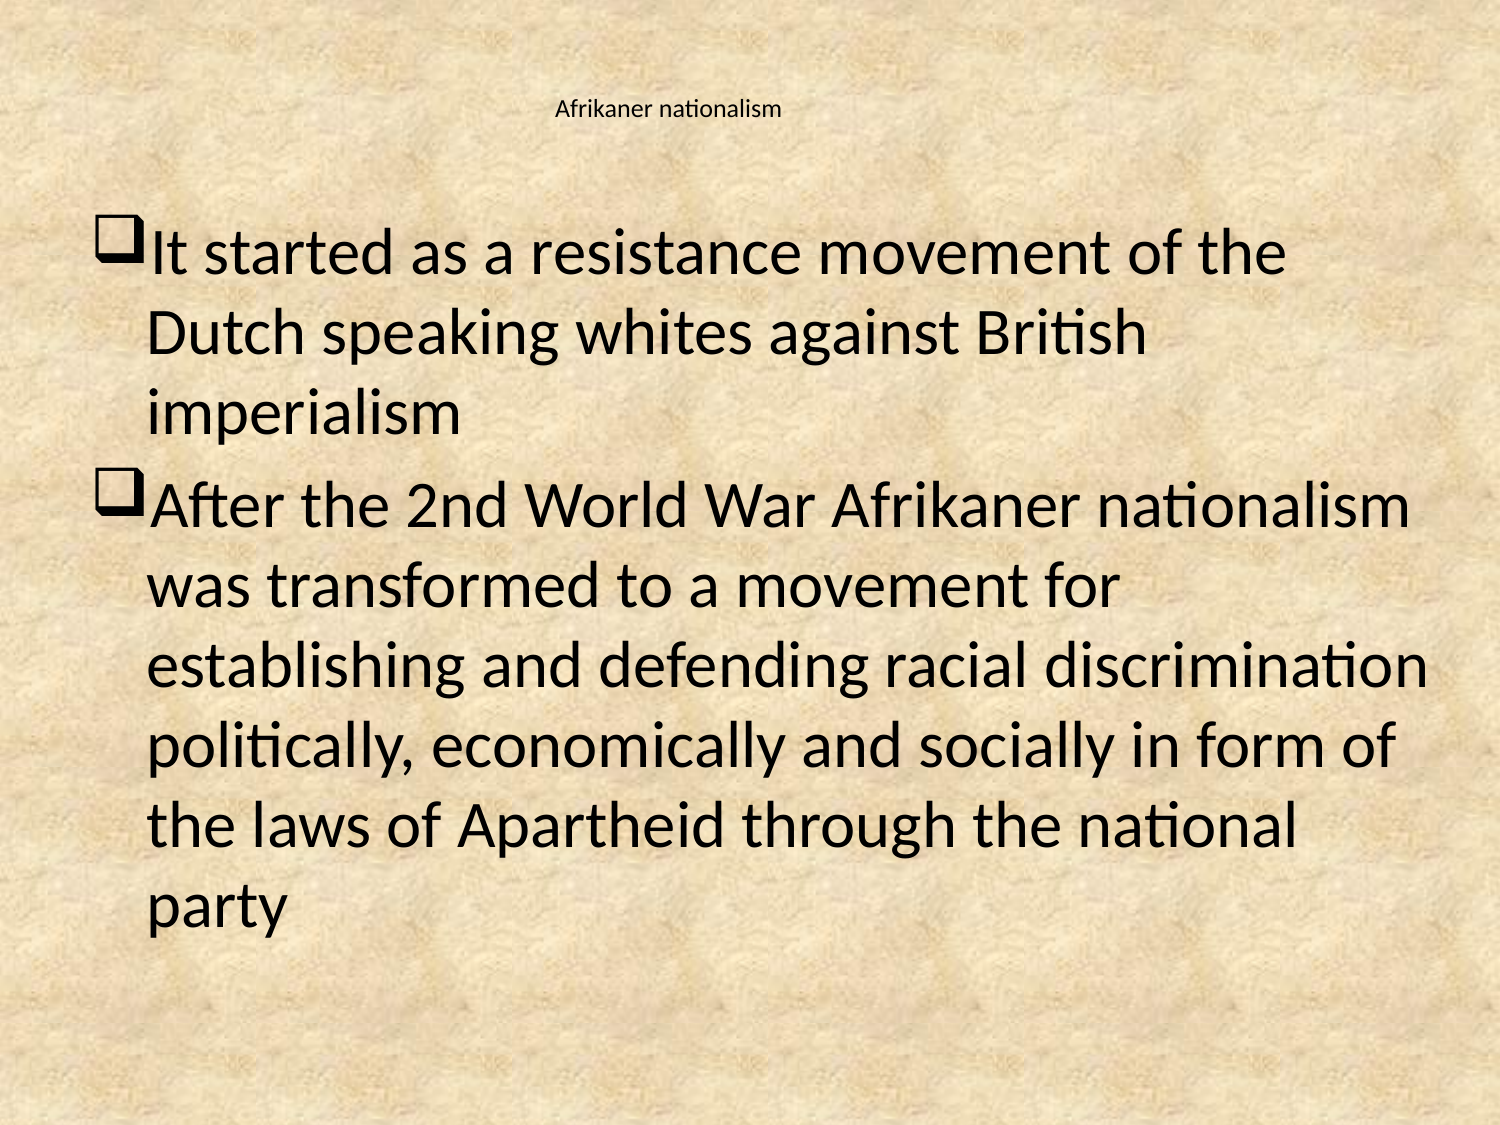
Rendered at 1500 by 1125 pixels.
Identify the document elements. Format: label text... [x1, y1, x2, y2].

list It started as a resistance movement of the Dutch speaking whites against British imperialism After the 2nd World War Afrikaner nationalism was transformed to a movement for establishing and defending racial discrimination politically, economically and socially in form of the laws of Apartheid through the national party [75, 200, 1450, 1059]
picture [0, 0, 1500, 1125]
title Afrikaner nationalism [75, 52, 1263, 163]
